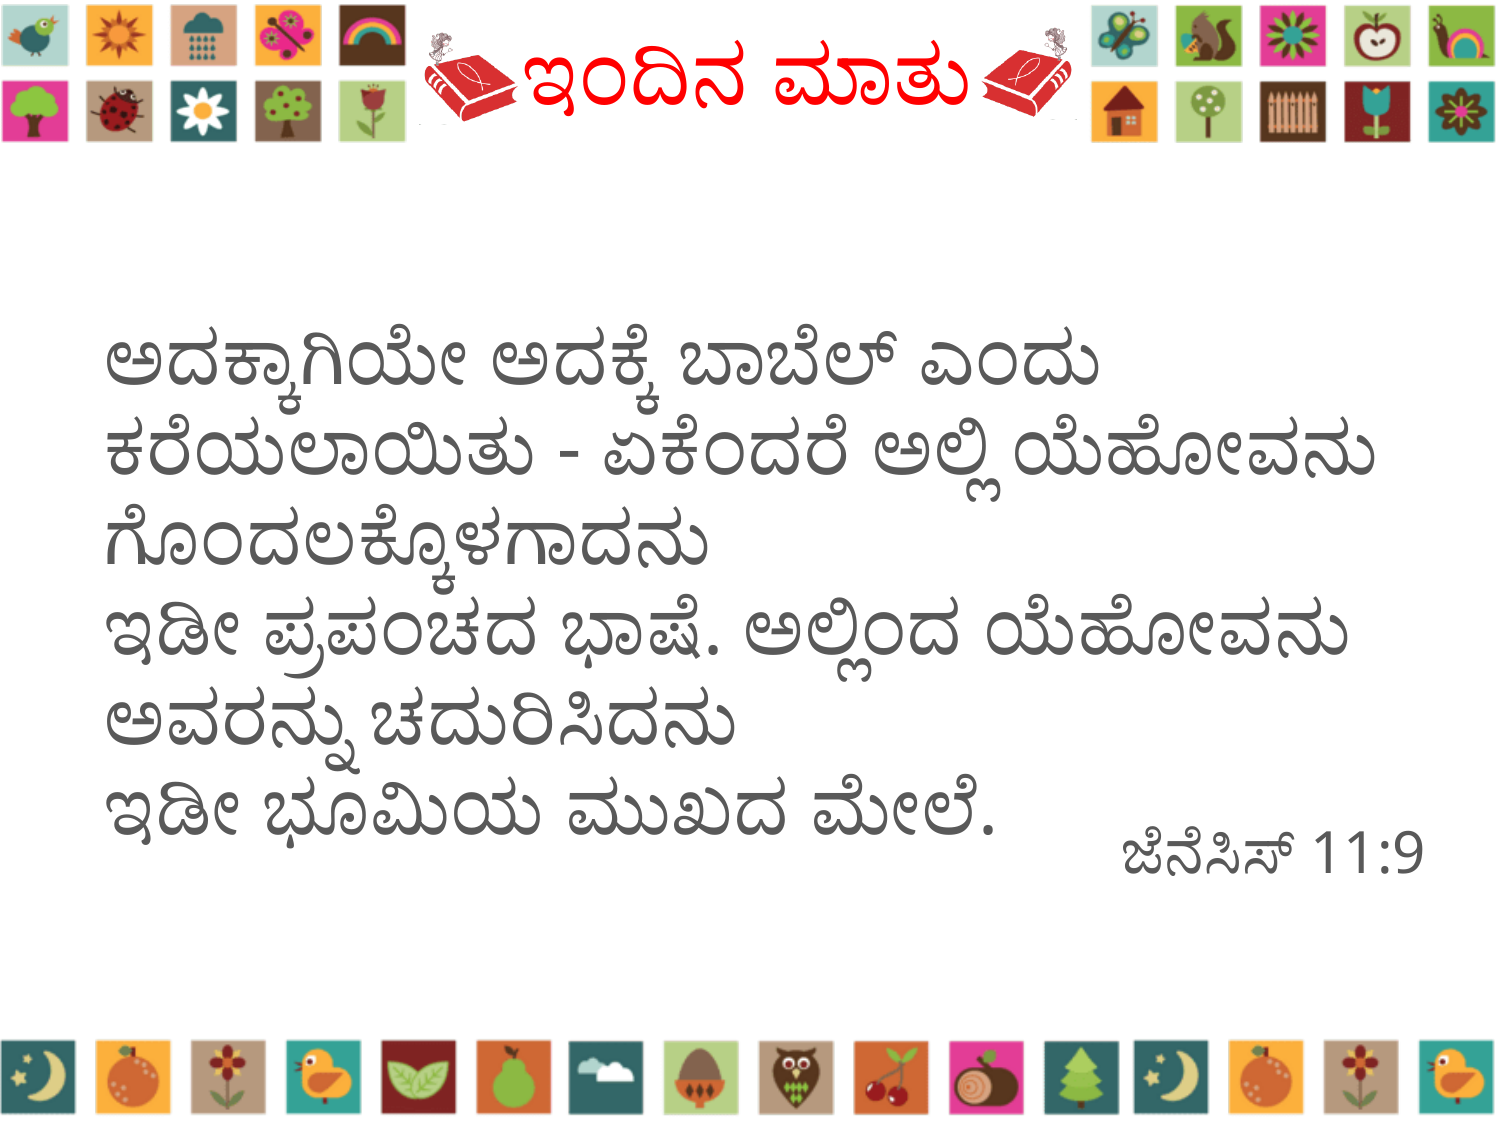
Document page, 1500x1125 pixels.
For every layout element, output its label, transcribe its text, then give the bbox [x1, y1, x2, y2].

text_box ಇಂದಿನ ಮಾತು [425, 13, 1077, 129]
picture [950, 3, 1500, 150]
text_box ಜೆನೆಸಿಸ್ 11:9 [808, 807, 1441, 893]
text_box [0, 1028, 1500, 1118]
text_box ಅದಕ್ಕಾಗಿಯೇ ಅದಕ್ಕೆ ಬಾಬೆಲ್ ಎಂದು ಕರೆಯಲಾಯಿತು - ಏಕೆಂದರೆ ಅಲ್ಲಿ ಯೆಹೋವನು ಗೊಂದಲಕ್ಕೊಳಗಾದನು ಇಡೀ ಪ್ರಪಂಚದ ಭಾಷೆ. ಅಲ್ಲಿಂದ ಯೆಹೋವನು ಅವರನ್ನು ಚದುರಿಸಿದನು ಇಡೀ ಭೂಮಿಯ ಮುಖದ ಮೇಲೆ. [88, 302, 1459, 858]
picture [0, 3, 550, 150]
